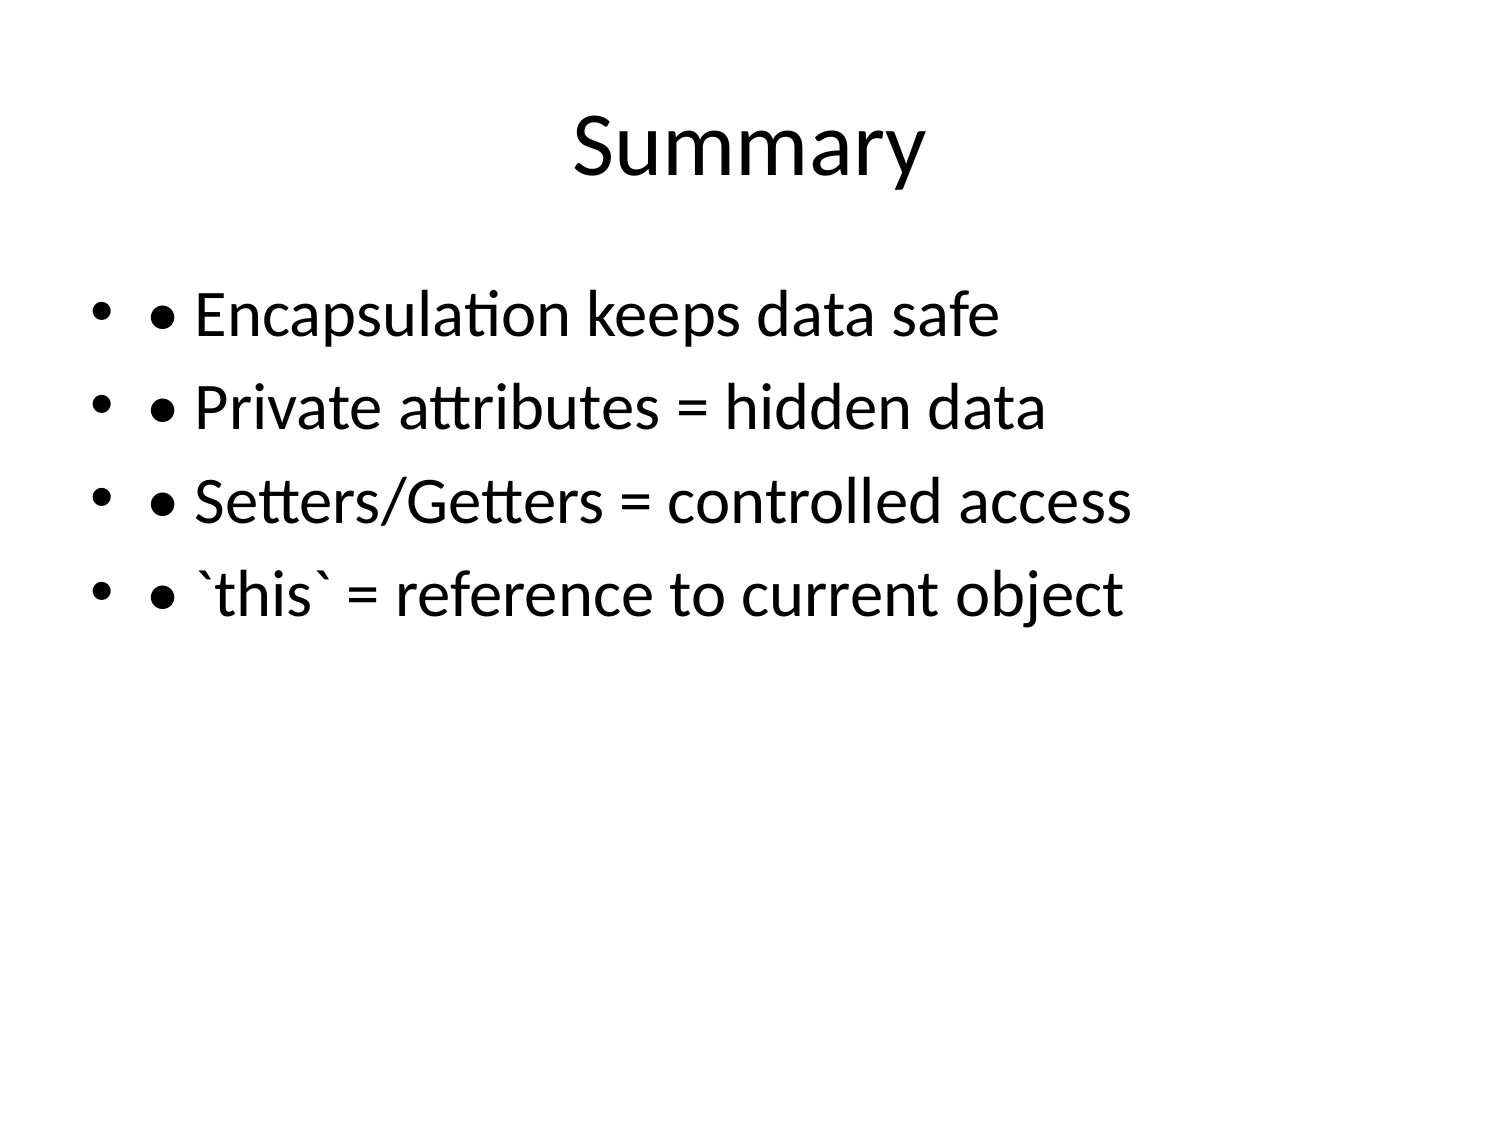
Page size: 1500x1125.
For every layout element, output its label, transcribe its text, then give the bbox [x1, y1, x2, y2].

list • Encapsulation keeps data safe • Private attributes = hidden data • Setters/Getters = controlled access • `this` = reference to current object [75, 262, 1425, 1005]
title Summary [75, 45, 1425, 233]
